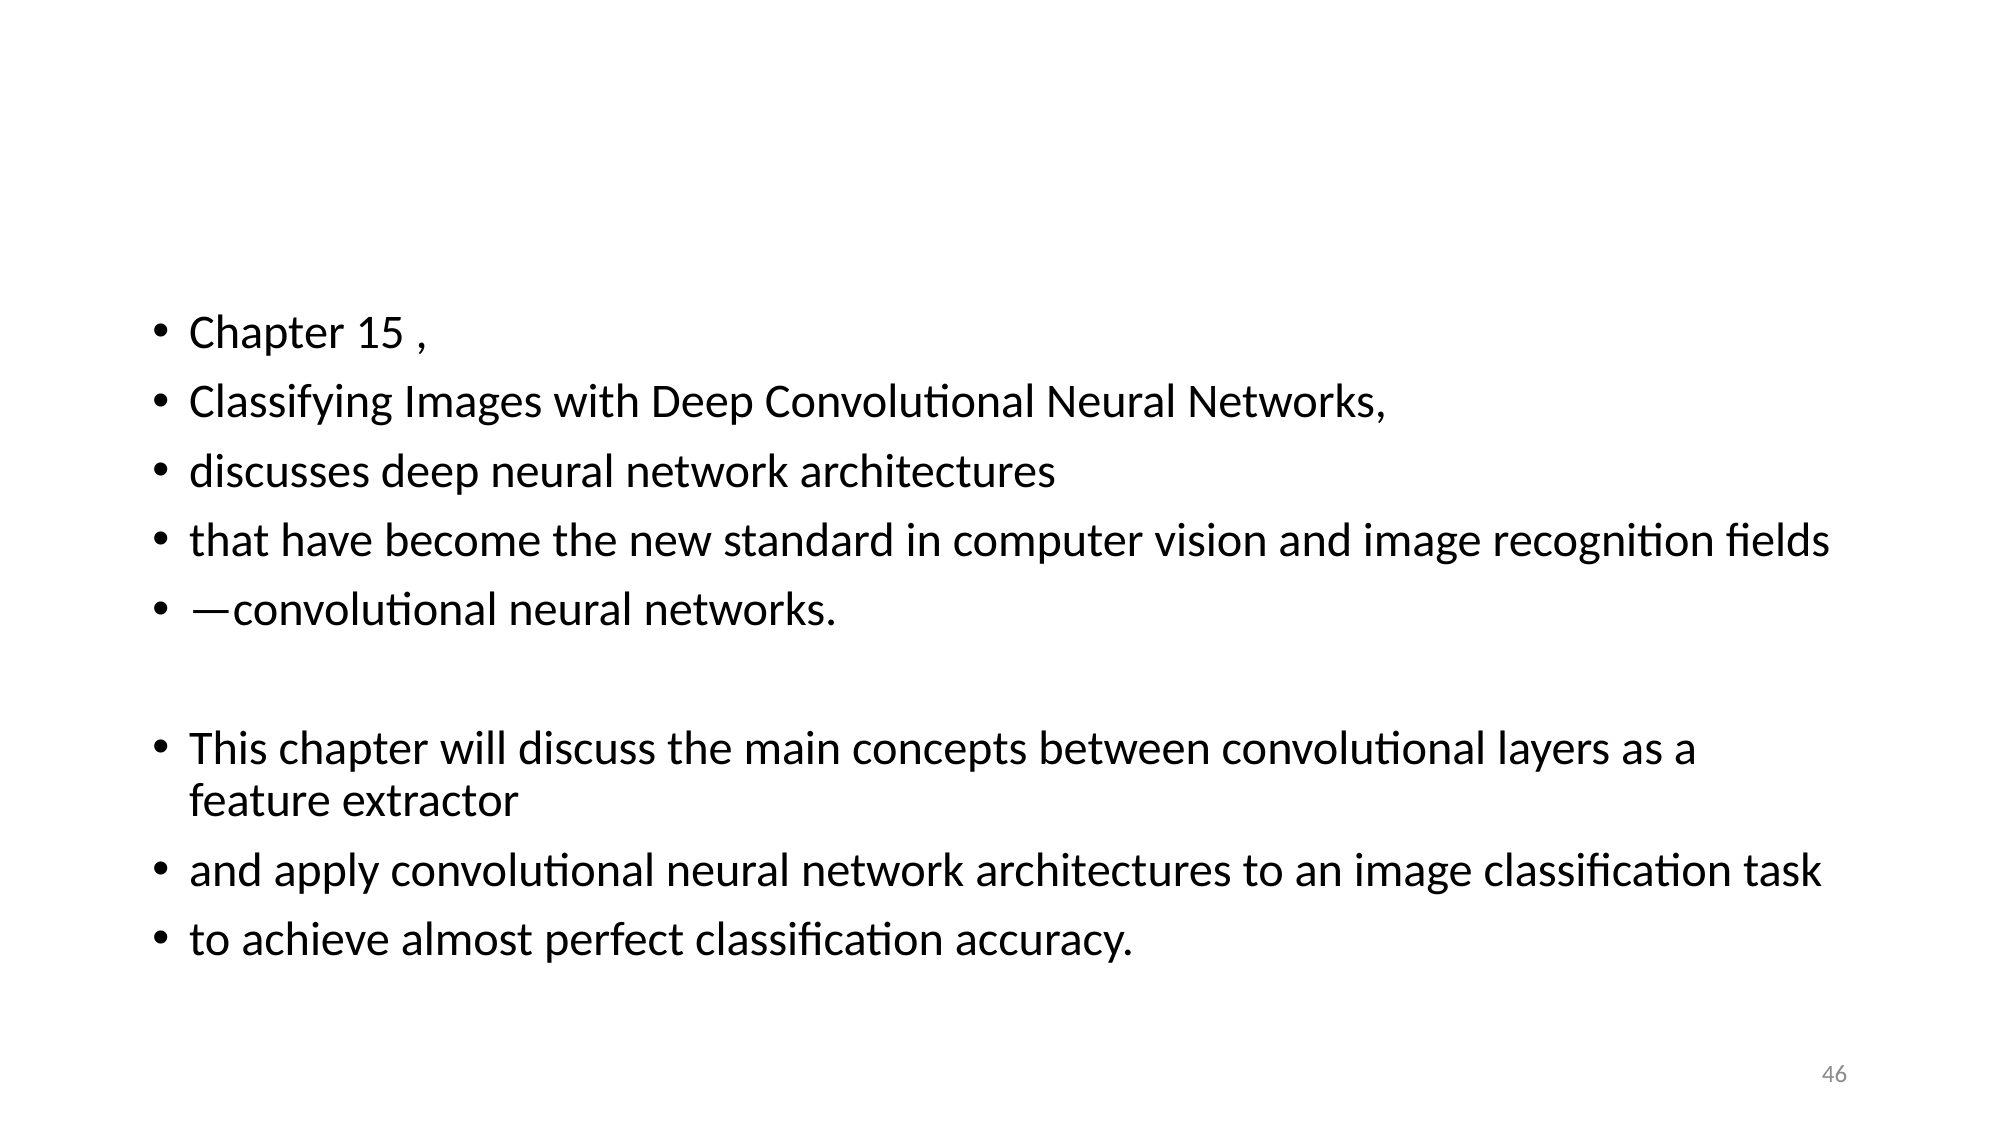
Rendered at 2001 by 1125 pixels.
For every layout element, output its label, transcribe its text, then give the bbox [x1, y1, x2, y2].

list Chapter 15 , Classifying Images with Deep Convolutional Neural Networks, discusses deep neural network architectures that have become the new standard in computer vision and image recognition fields —convolutional neural networks. This chapter will discuss the main concepts between convolutional layers as a feature extractor and apply convolutional neural network architectures to an image classification task to achieve almost perfect classification accuracy. [137, 299, 1863, 1014]
slide_number 46 [1412, 1042, 1863, 1103]
